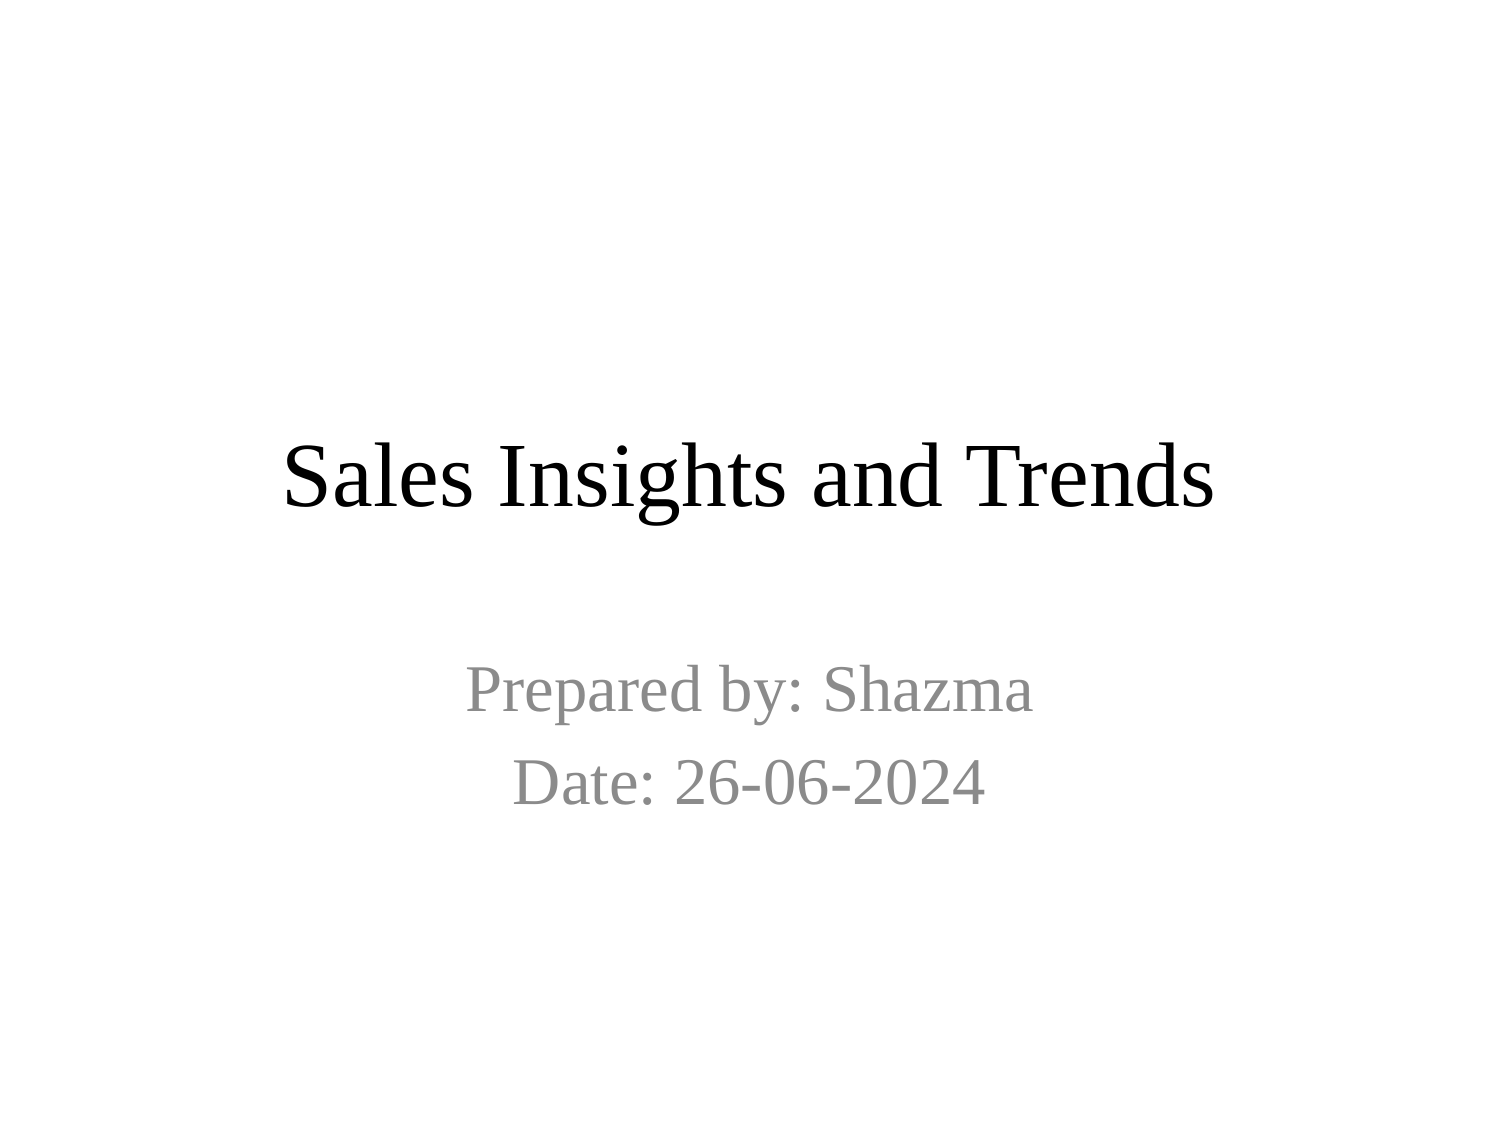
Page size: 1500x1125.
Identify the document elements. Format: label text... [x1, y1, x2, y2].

title Sales Insights and Trends [112, 349, 1388, 591]
subtitle Prepared by: Shazma Date: 26-06-2024 [225, 637, 1275, 925]
